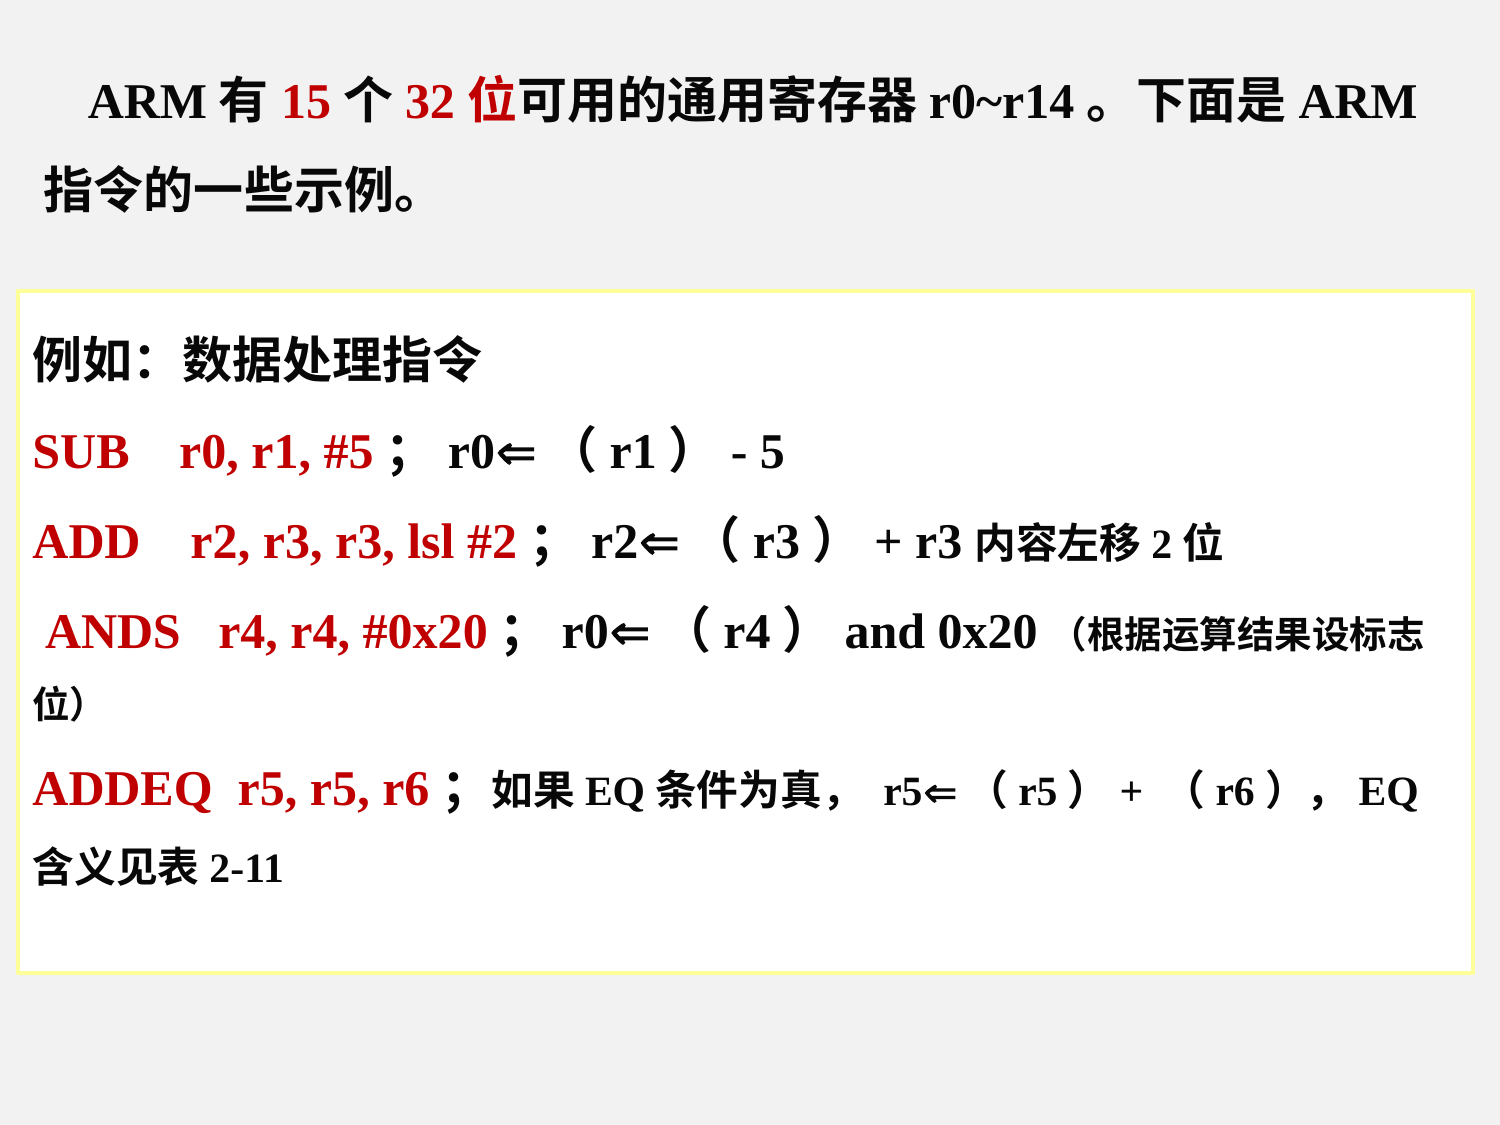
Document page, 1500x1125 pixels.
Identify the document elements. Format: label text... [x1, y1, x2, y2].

text_box 例如：数据处理指令 SUB r0, r1, #5；r0Ü（r1）- 5 ADD r2, r3, r3, lsl #2；r2Ü（r3）+ r3内容左移2位 ANDS r4, r4, #0x20；r0Ü（r4）and 0x20（根据运算结果设标志位） ADDEQ r5, r5, r6；如果EQ条件为真， r5Ü（r5）+ （r6），EQ含义见表2-11 [16, 289, 1475, 975]
text_box ARM有15个32位可用的通用寄存器r0~r14。下面是ARM指令的一些示例。 [29, 30, 1451, 226]
